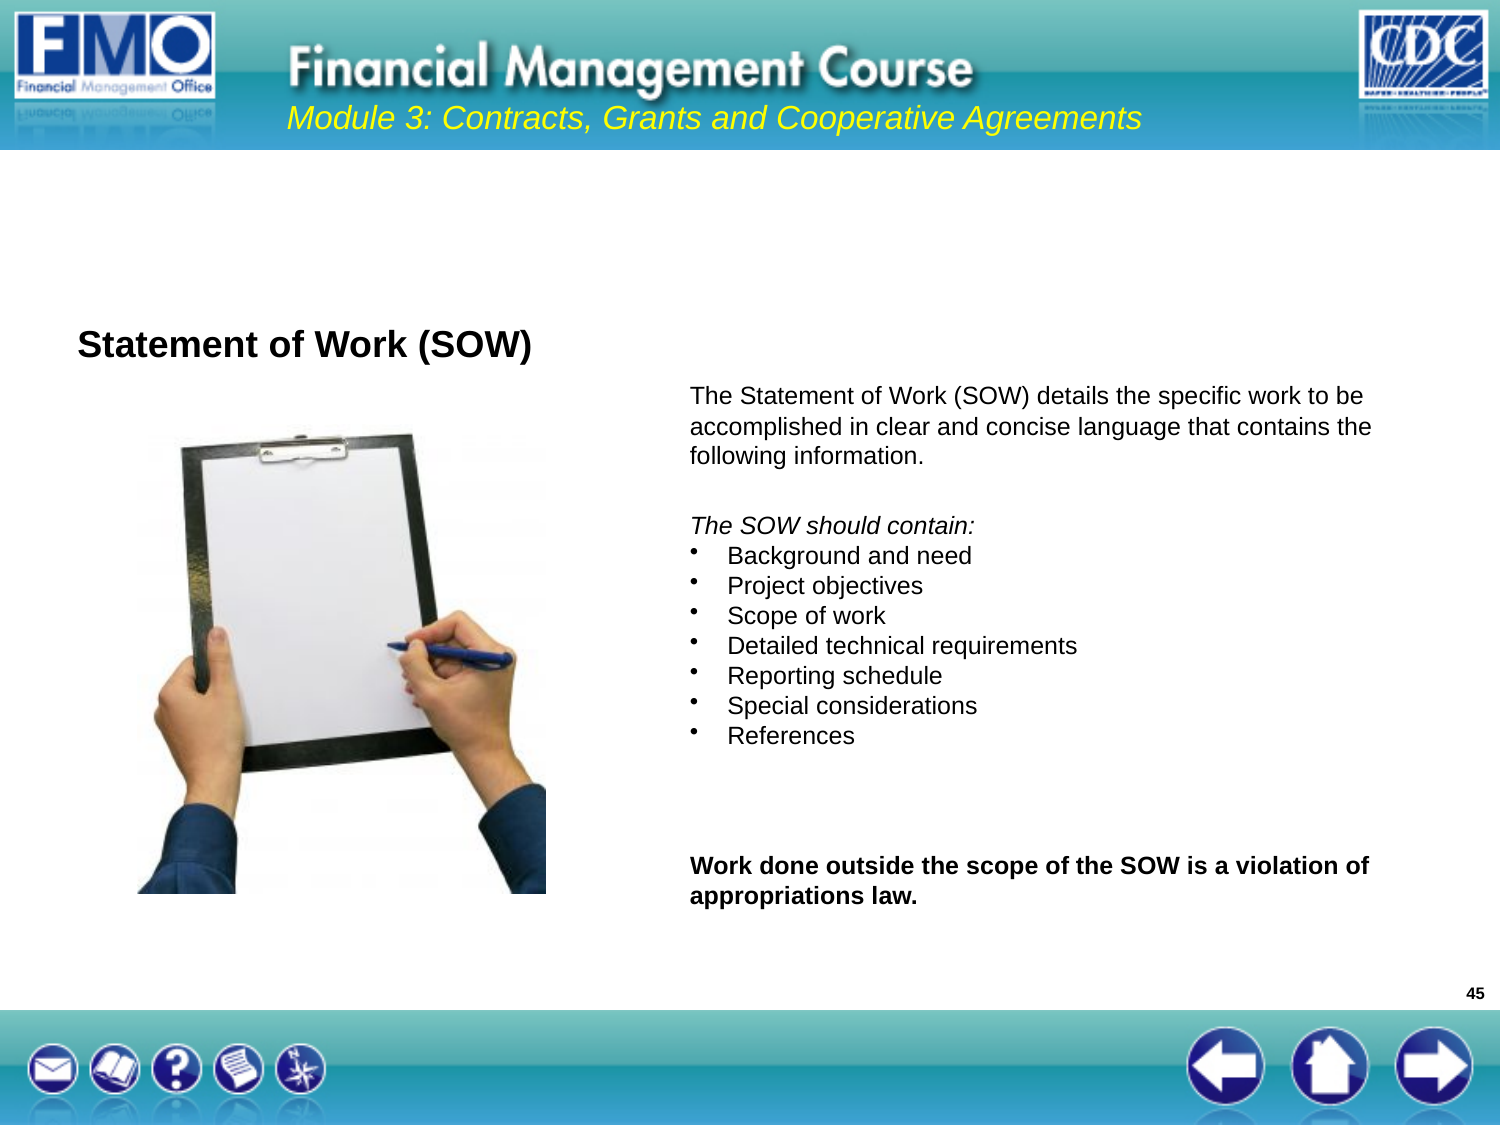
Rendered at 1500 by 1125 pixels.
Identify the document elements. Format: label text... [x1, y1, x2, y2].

picture [0, 0, 1500, 151]
picture [137, 424, 546, 894]
text_box The Statement of Work (SOW) details the specific work to be accomplished in clear and concise language that contains the following information. The SOW should contain: Background and need Project objectives Scope of work Detailed technical requirements Reporting schedule Special considerations References Work done outside the scope of the SOW is a violation of appropriations law. [675, 372, 1396, 917]
slide_number 45 [1449, 974, 1500, 1010]
picture [0, 1010, 1500, 1125]
text_box Statement of Work (SOW) [62, 312, 688, 373]
